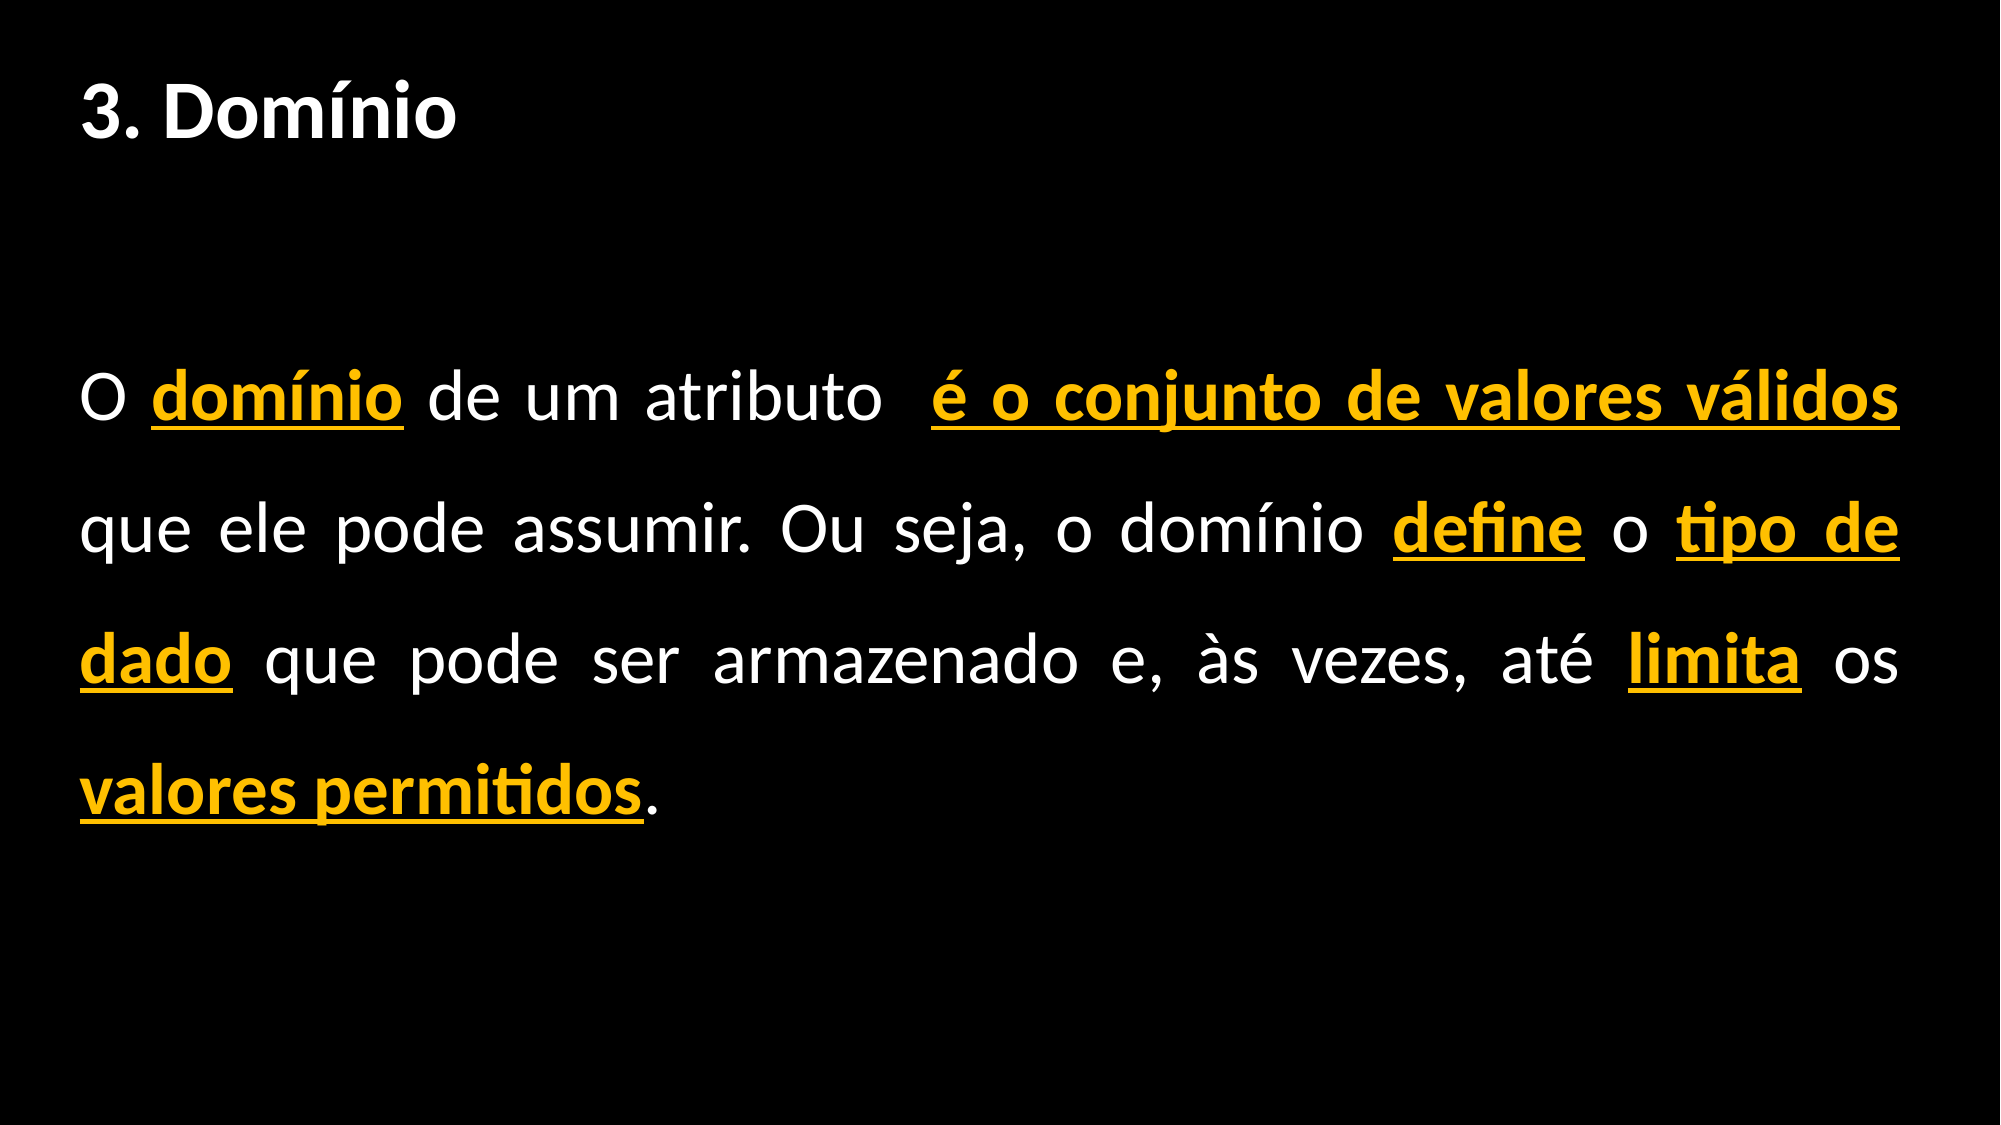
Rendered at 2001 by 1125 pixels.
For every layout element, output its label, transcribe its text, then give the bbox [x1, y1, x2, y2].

text_box 3. Domínio [64, 48, 559, 164]
text_box O domínio de um atributo é o conjunto de valores válidos que ele pode assumir. Ou seja, o domínio define o tipo de dado que pode ser armazenado e, às vezes, até limita os valores permitidos. [64, 296, 1916, 837]
